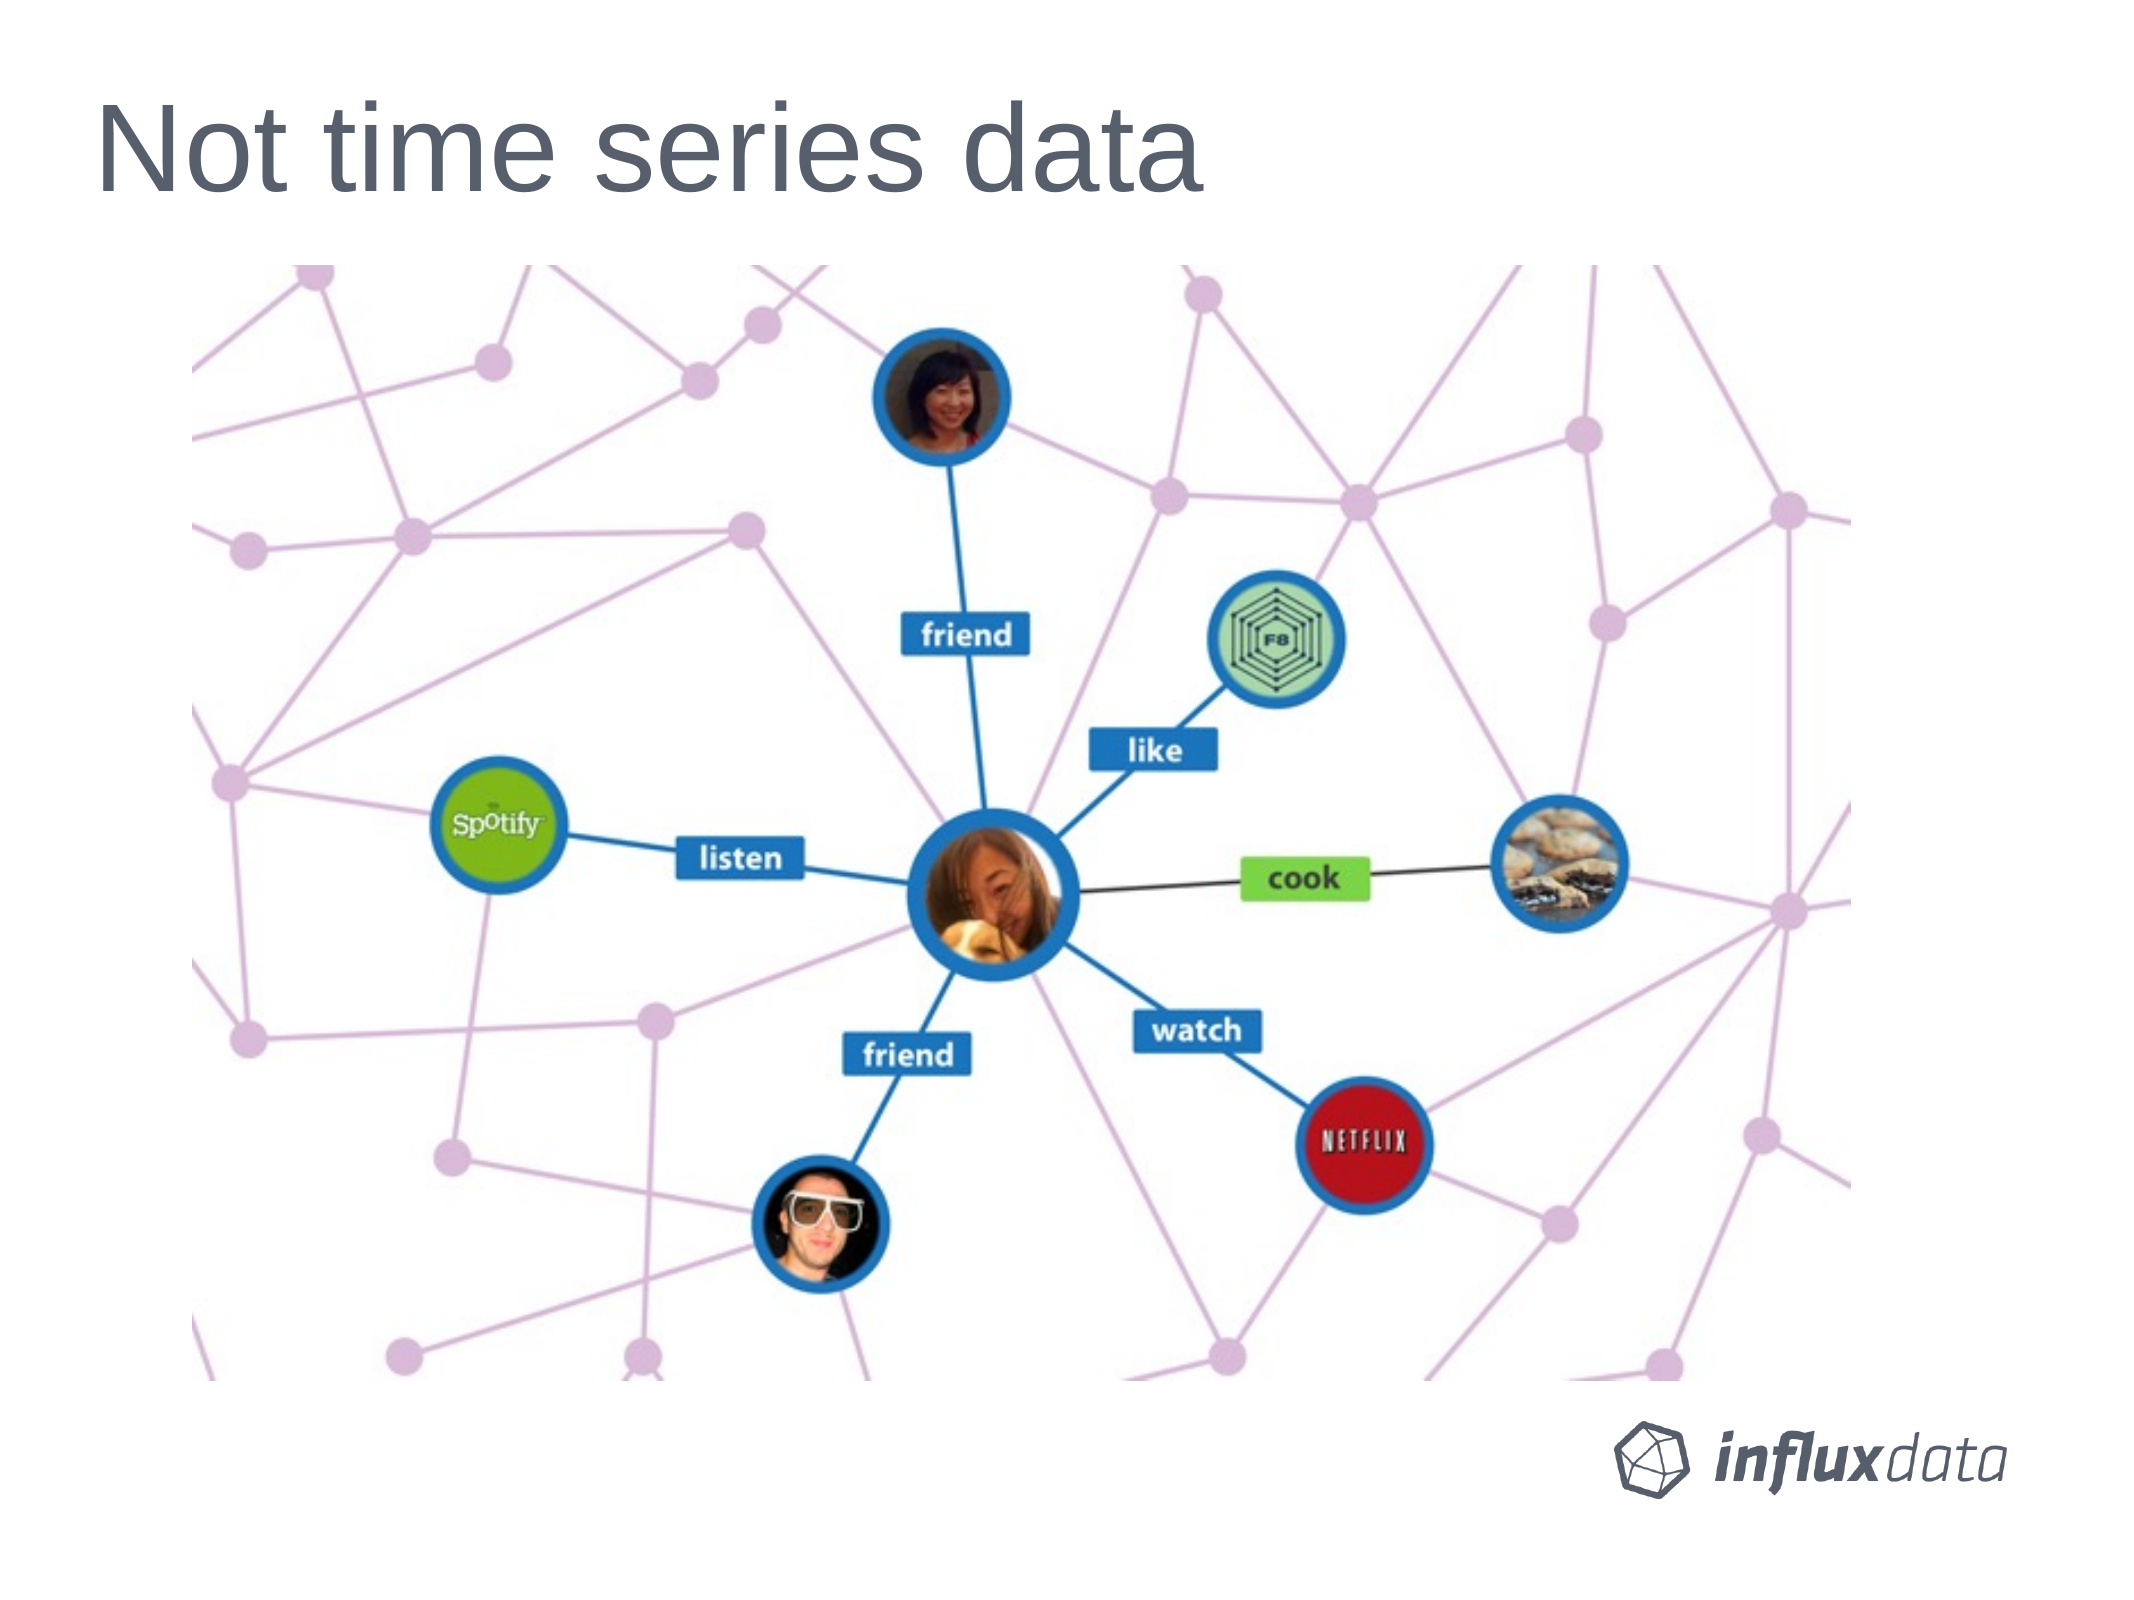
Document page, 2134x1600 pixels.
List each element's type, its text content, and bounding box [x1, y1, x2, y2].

picture [191, 265, 1851, 1381]
picture [1613, 1421, 2007, 1499]
title Not time series data [84, 49, 2134, 226]
